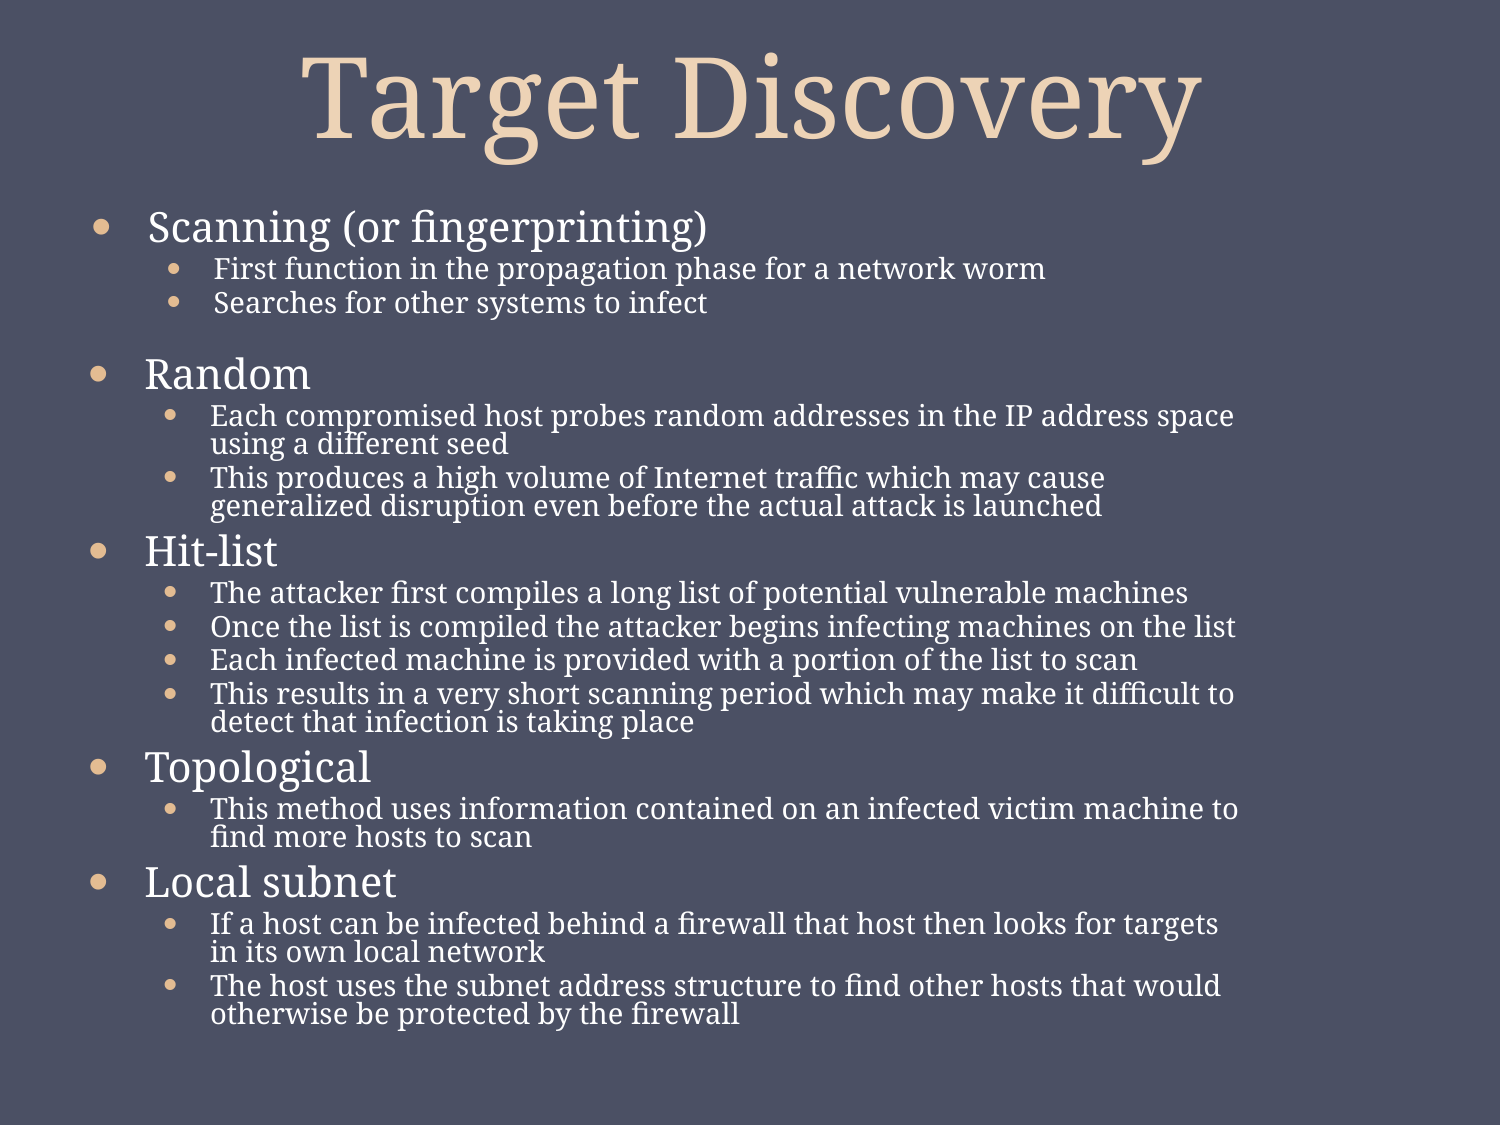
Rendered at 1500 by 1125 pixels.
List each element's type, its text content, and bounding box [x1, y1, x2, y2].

title Target Discovery [76, 0, 1427, 169]
list Scanning (or fingerprinting) First function in the propagation phase for a network worm Searches for other systems to infect [76, 198, 1427, 350]
text_box Random Each compromised host probes random addresses in the IP address space using a different seed This produces a high volume of Internet traffic which may cause generalized disruption even before the actual attack is launched Hit-list The attacker first compiles a long list of potential vulnerable machines Once the list is compiled the attacker begins infecting machines on the list Each infected machine is provided with a portion of the list to scan This results in a very short scanning period which may make it difficult to detect that infection is taking place Topological This method uses information contained on an infected victim machine to find more hosts to scan Local subnet If a host can be infected behind a firewall that host then looks for targets in its own local network The host uses the subnet address structure to find other hosts that would otherwise be protected by the firewall [73, 346, 1267, 1073]
